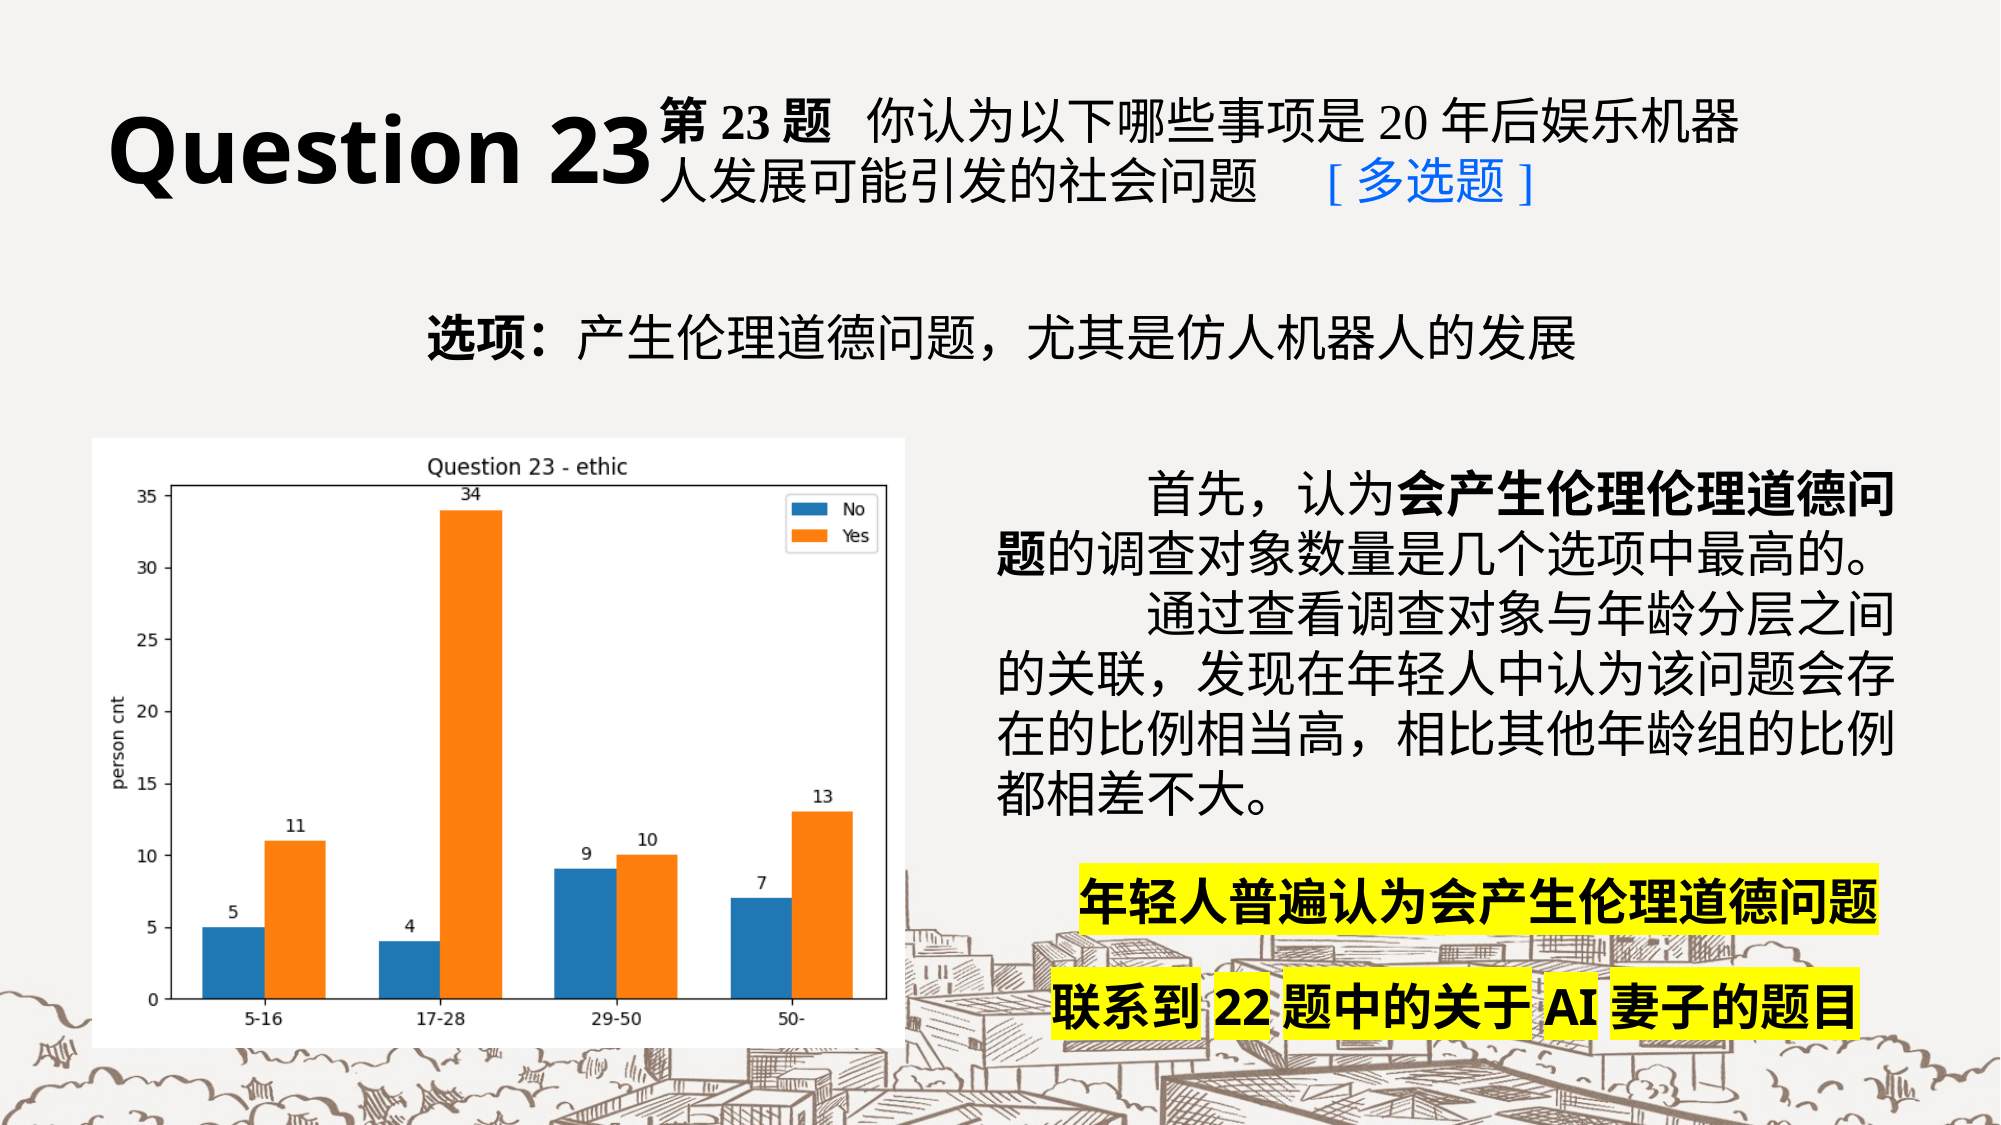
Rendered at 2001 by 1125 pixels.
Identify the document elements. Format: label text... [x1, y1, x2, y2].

text_box 第23题 你认为以下哪些事项是20年后娱乐机器人发展可能引发的社会问题 [多选题] [643, 81, 1768, 217]
text_box 年轻人普遍认为会产生伦理道德问题 [1063, 862, 1894, 938]
text_box Question 23 [91, 40, 1817, 259]
text_box 首先，认为会产生伦理伦理道德问题的调查对象数量是几个选项中最高的。 通过查看调查对象与年龄分层之间的关联，发现在年轻人中认为该问题会存在的比例相当高，相比其他年龄组的比例都相差不大。 [981, 455, 1931, 830]
picture [0, 0, 2001, 1125]
text_box 选项：产生伦理道德问题，尤其是仿人机器人的发展 [411, 298, 1625, 374]
text_box 联系到22题中的关于AI妻子的题目 [1036, 967, 1876, 1043]
